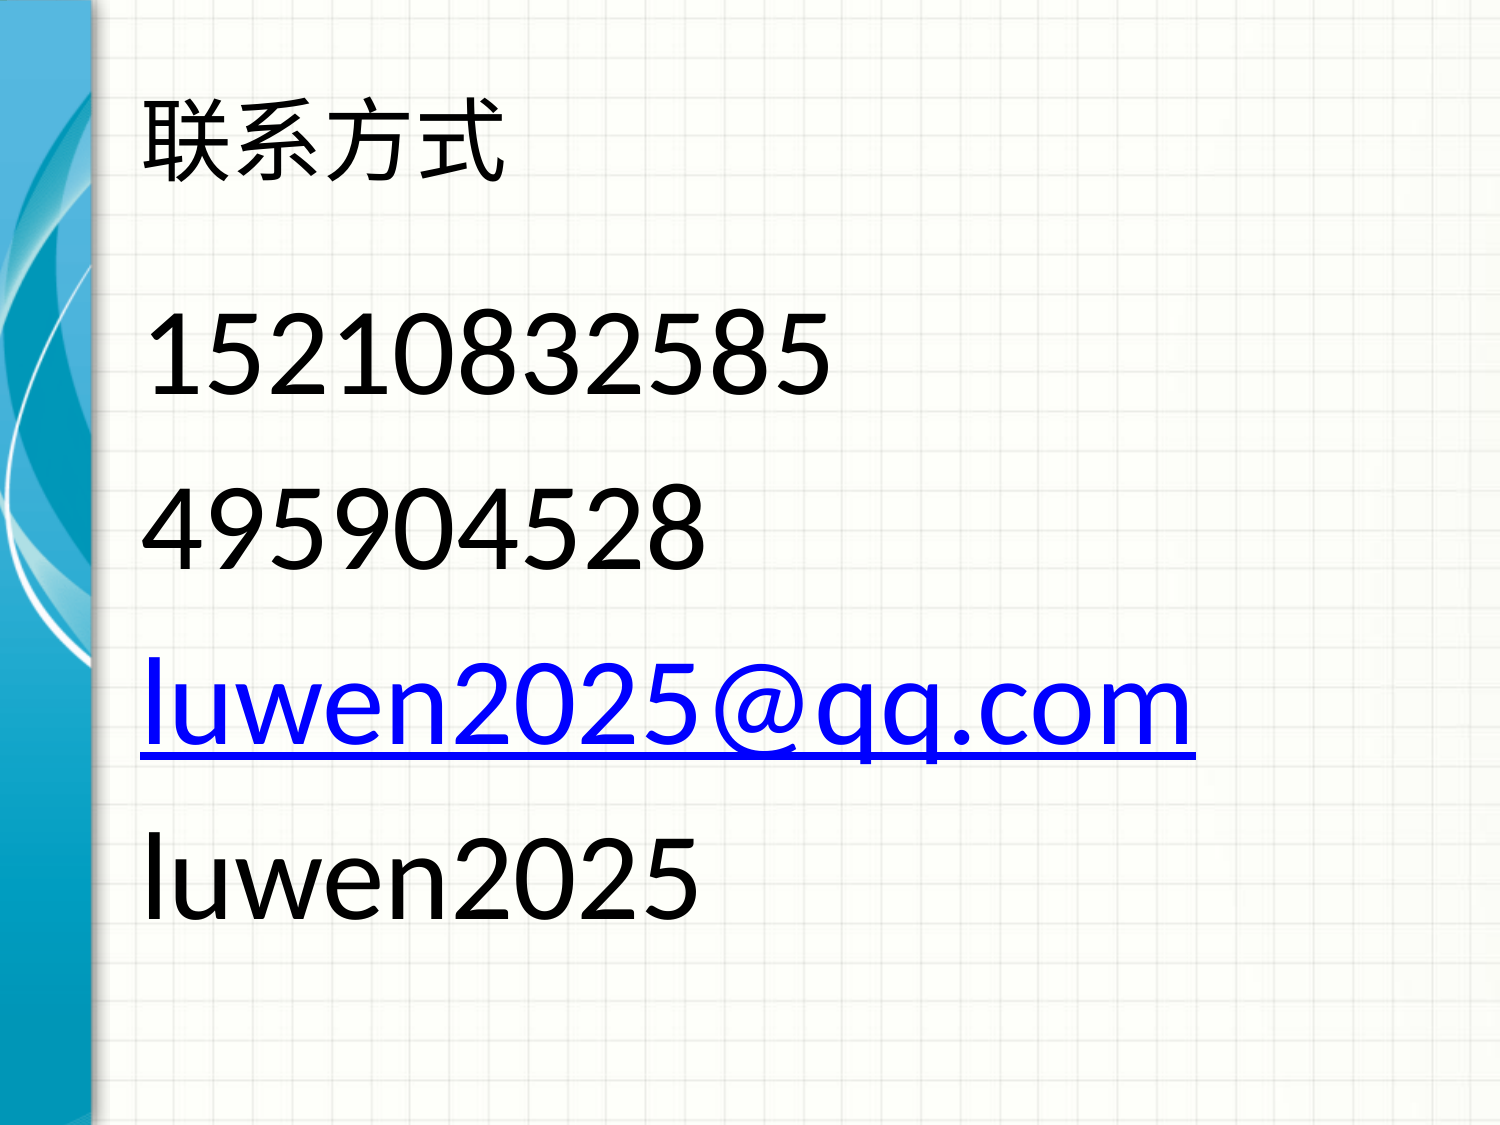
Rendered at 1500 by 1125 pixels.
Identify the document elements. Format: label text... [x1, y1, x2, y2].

picture [0, 0, 1500, 1125]
list 15210832585 495904528 luwen2025@qq.com luwen2025 [125, 261, 1450, 967]
title 联系方式 [125, 44, 1450, 232]
